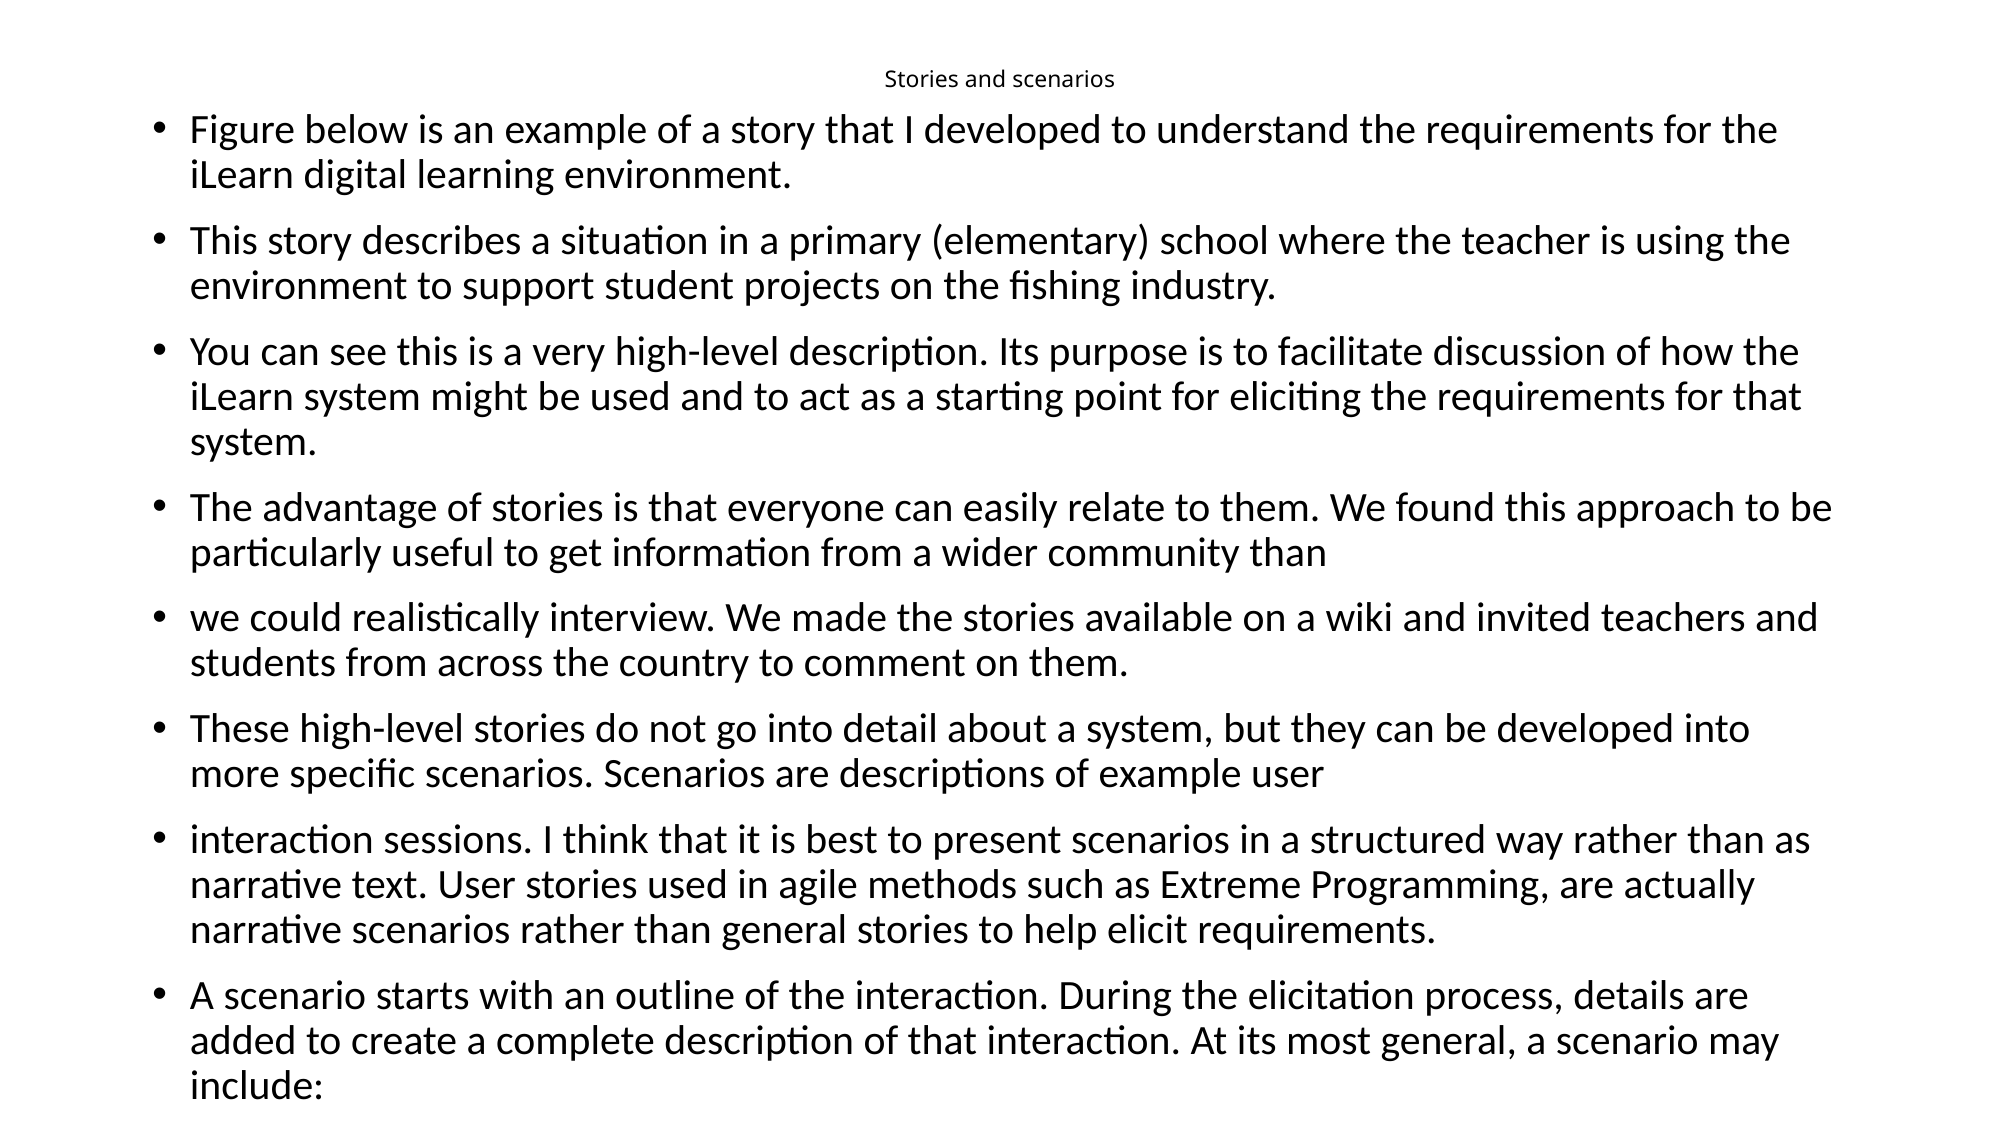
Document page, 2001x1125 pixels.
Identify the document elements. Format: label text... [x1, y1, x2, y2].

list Figure below is an example of a story that I developed to understand the requirements for the iLearn digital learning environment. This story describes a situation in a primary (elementary) school where the teacher is using the environment to support student projects on the fishing industry. You can see this is a very high-level description. Its purpose is to facilitate discussion of how the iLearn system might be used and to act as a starting point for eliciting the requirements for that system. The advantage of stories is that everyone can easily relate to them. We found this approach to be particularly useful to get information from a wider community than we could realistically interview. We made the stories available on a wiki and invited teachers and students from across the country to comment on them. These high-level stories do not go into detail about a system, but they can be developed into more specific scenarios. Scenarios are descriptions of example user interaction sessions. I think that it is best to present scenarios in a structured way rather than as narrative text. User stories used in agile methods such as Extreme Programming, are actually narrative scenarios rather than general stories to help elicit requirements. A scenario starts with an outline of the interaction. During the elicitation process, details are added to create a complete description of that interaction. At its most general, a scenario may include: [137, 99, 1863, 1125]
title Stories and scenarios [137, 59, 1863, 99]
